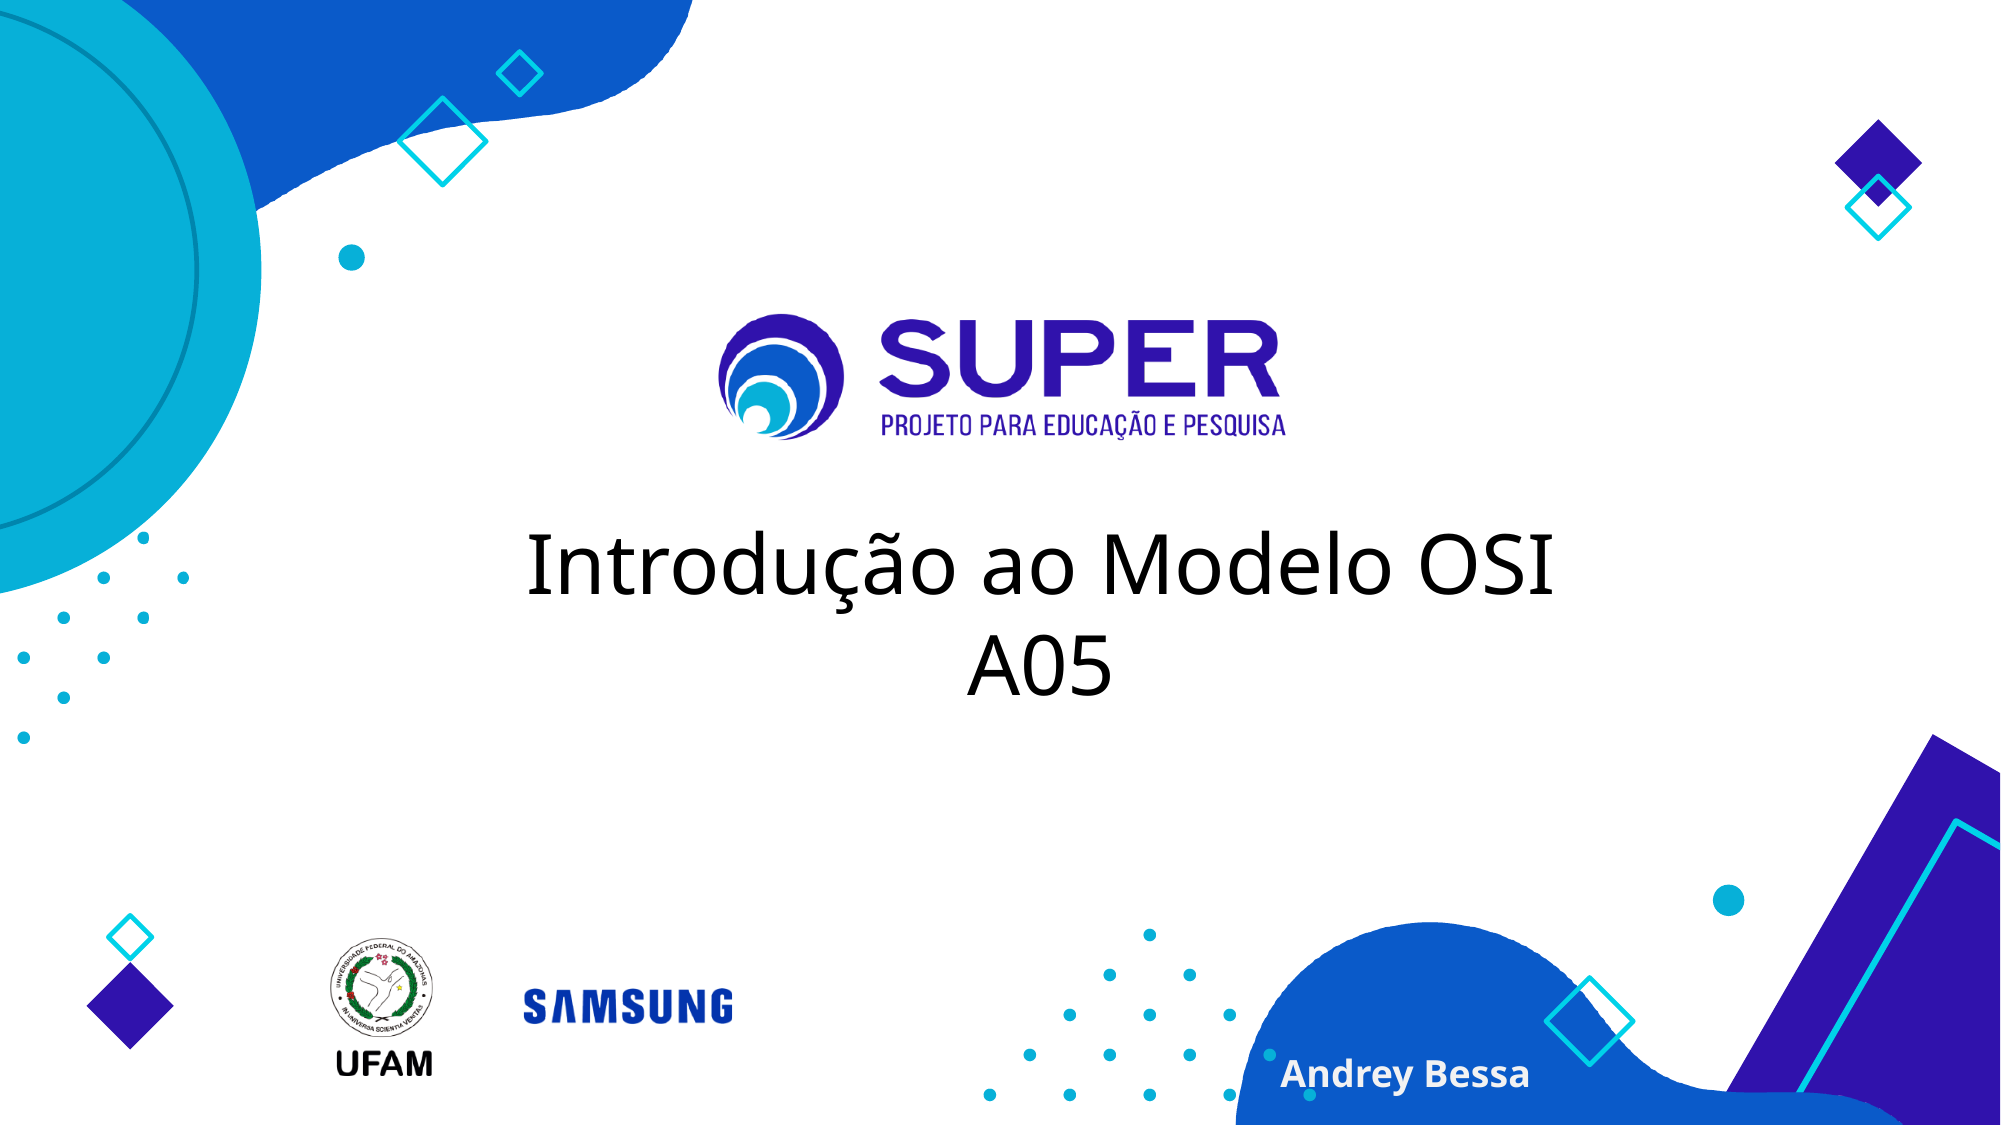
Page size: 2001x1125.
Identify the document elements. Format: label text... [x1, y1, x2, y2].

picture [716, 310, 1287, 441]
text_box Andrey Bessa [1265, 1042, 1572, 1103]
picture [125, 0, 703, 271]
picture [523, 983, 733, 1030]
picture [895, 915, 1958, 1125]
picture [0, 291, 262, 877]
text_box Introdução ao Modelo OSI A05 [324, 504, 1758, 720]
picture [329, 937, 433, 1076]
